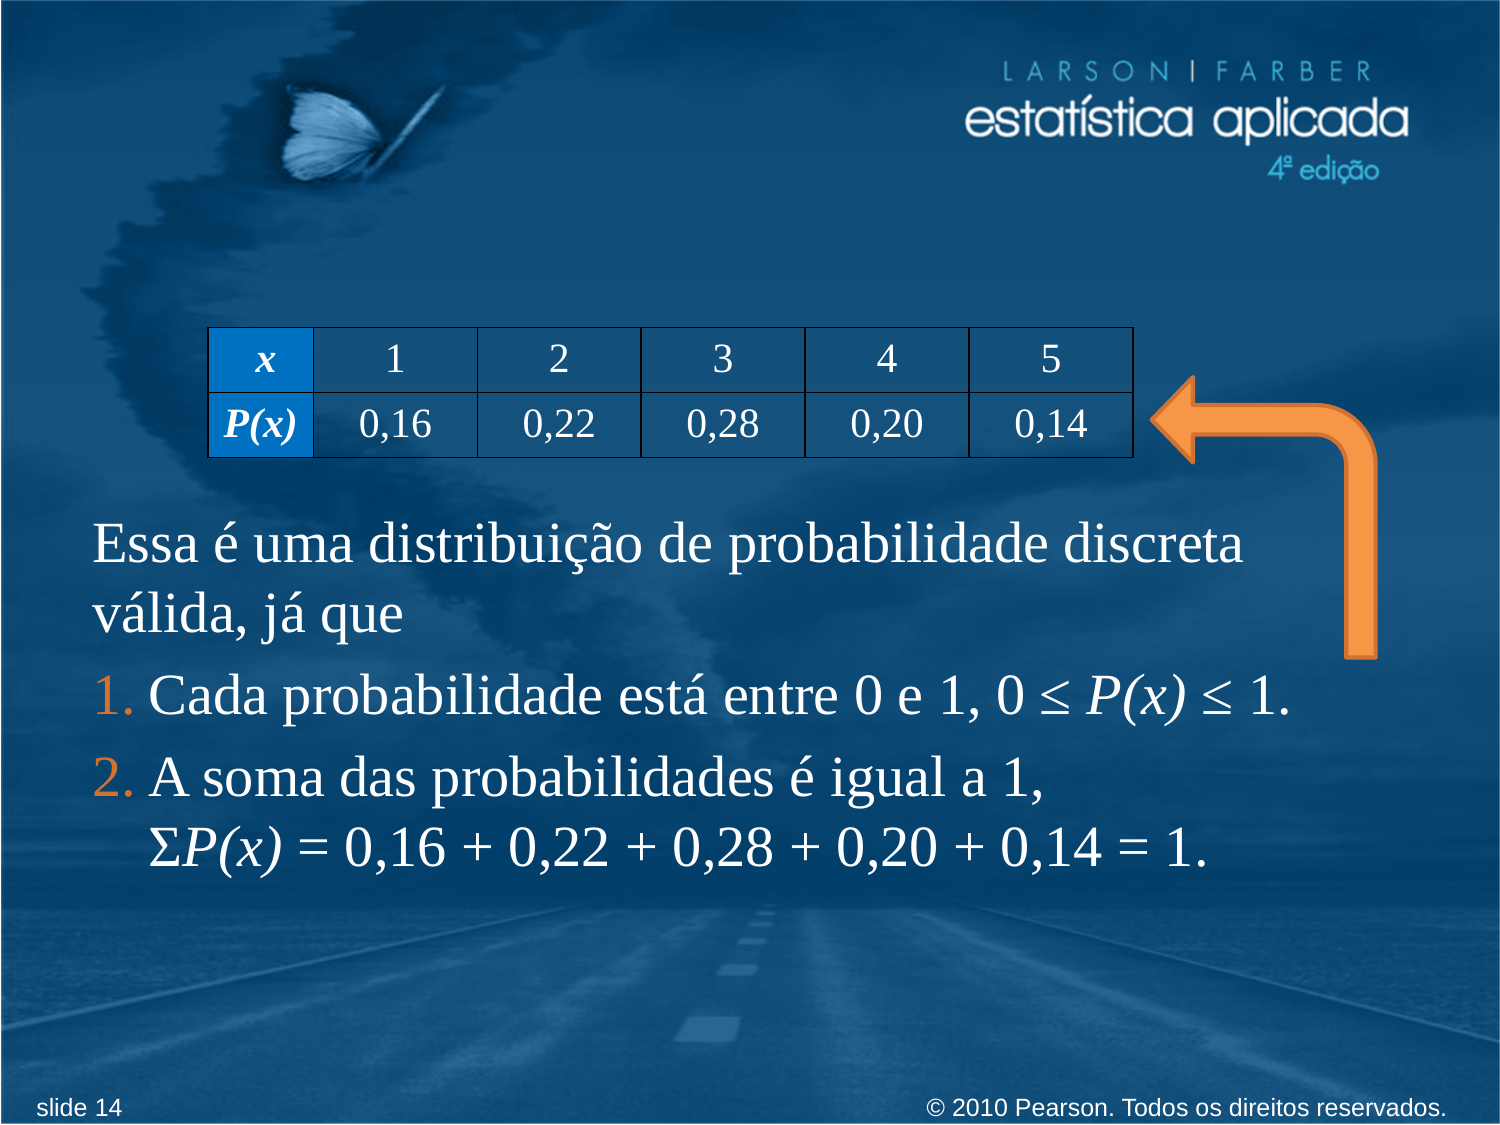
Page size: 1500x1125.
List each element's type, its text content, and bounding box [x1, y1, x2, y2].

table_cell 0,28 [642, 393, 804, 457]
table_cell 0,16 [314, 393, 477, 457]
table_header x [209, 328, 313, 392]
table_header 1 [314, 328, 477, 392]
list Essa é uma distribuição de probabilidade discreta válida, já que Cada probabilidade está entre 0 e 1, 0 ≤ P(x) ≤ 1. A soma das probabilidades é igual a 1, ΣP(x) = 0,16 + 0,22 + 0,28 + 0,20 + 0,14 = 1. [77, 497, 1428, 832]
table_header 4 [806, 328, 968, 392]
text_box [1149, 375, 1378, 660]
table_header 5 [970, 328, 1132, 392]
table_header 3 [642, 328, 804, 392]
picture [0, 0, 1500, 1125]
table_cell 0,22 [478, 393, 640, 457]
table_cell P(x) [209, 393, 313, 457]
table_cell 0,20 [806, 393, 968, 457]
table_header 2 [478, 328, 640, 392]
table_cell 0,14 [970, 393, 1132, 457]
